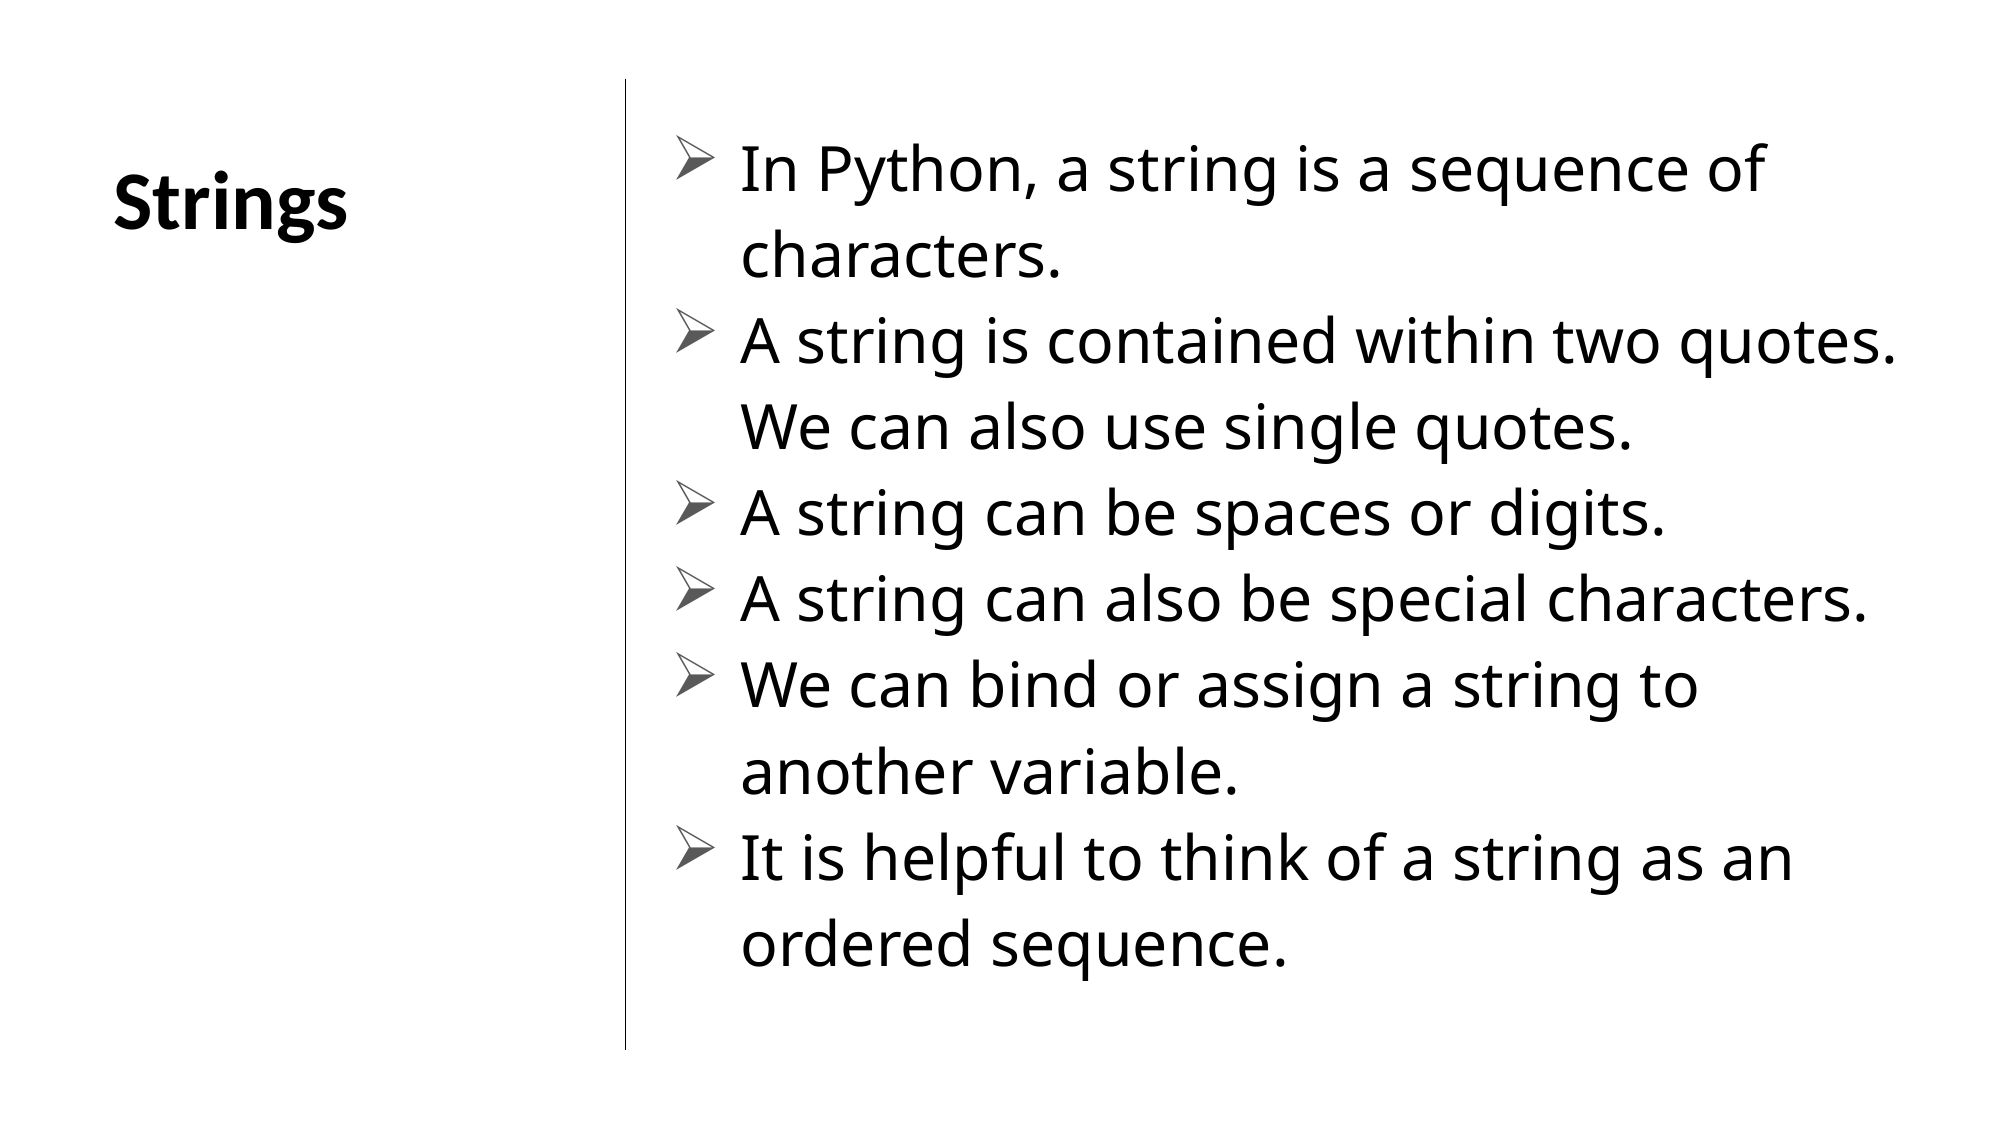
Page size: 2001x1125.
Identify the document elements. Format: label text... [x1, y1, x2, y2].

list In Python, a string is a sequence of characters. A string is contained within two quotes. We can also use single quotes. A string can be spaces or digits. A string can also be special characters. We can bind or assign a string to another variable. It is helpful to think of a string as an ordered sequence. [629, 102, 1945, 1014]
list Strings [68, 116, 620, 1000]
